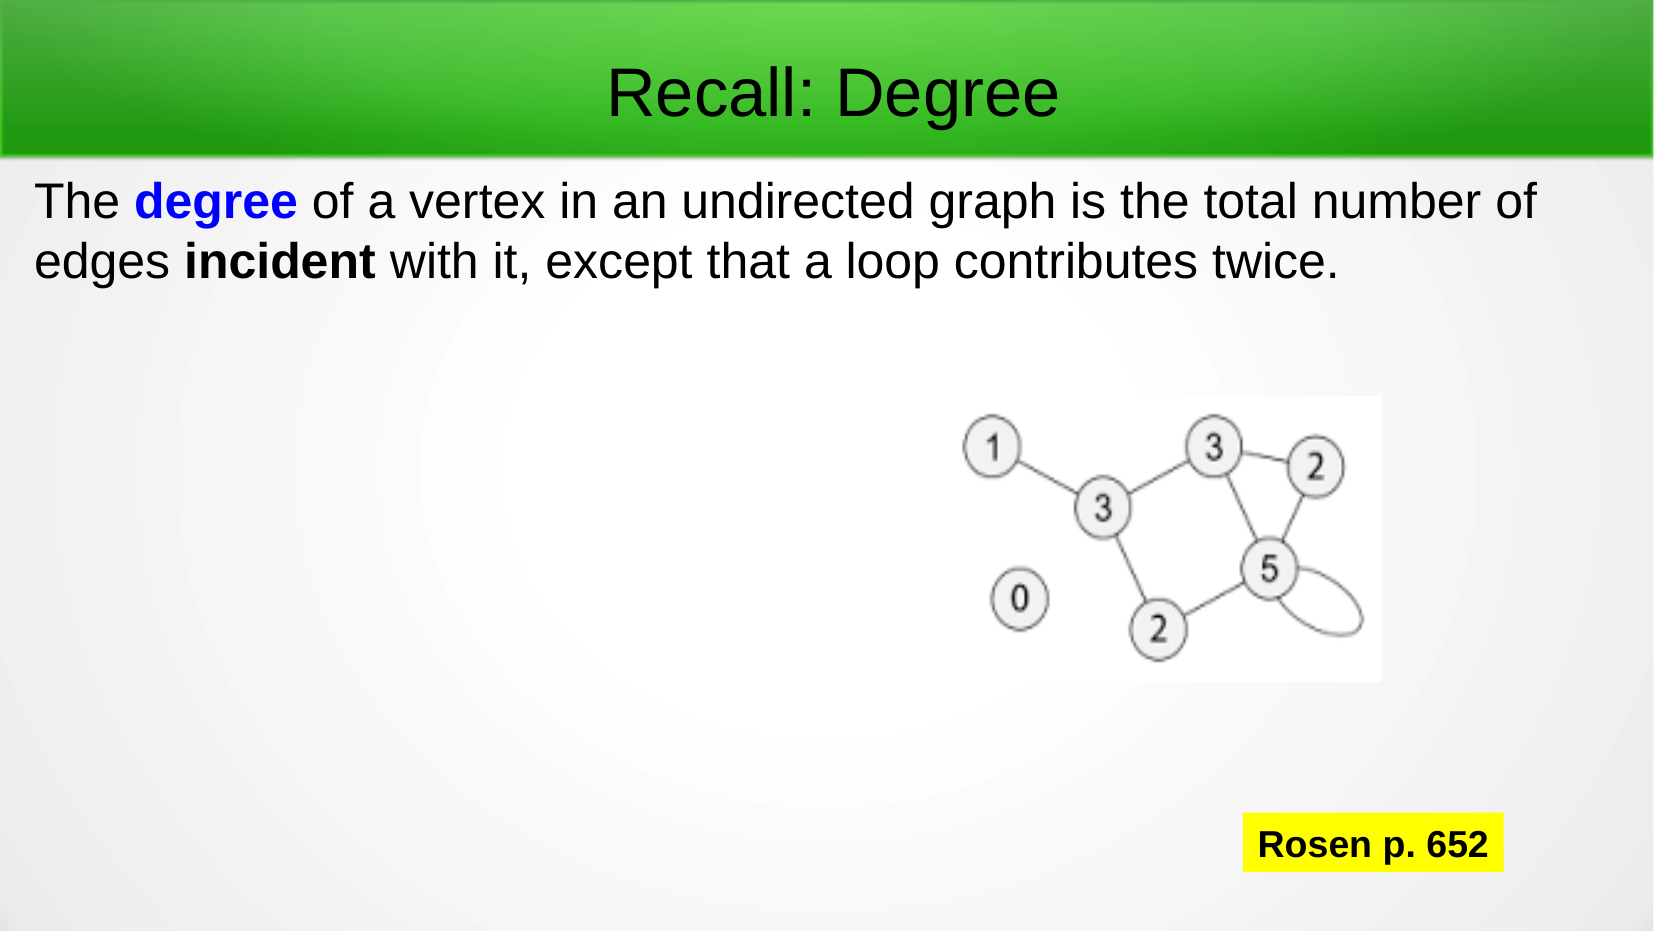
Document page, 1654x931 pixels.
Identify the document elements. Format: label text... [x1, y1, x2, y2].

text_box Rosen p. 652 [1242, 812, 1504, 873]
text_box The degree of a vertex in an undirected graph is the total number of edges incident with it, except that a loop contributes twice. [34, 168, 1556, 409]
text_box Recall: Degree [48, 35, 1620, 142]
picture [0, 0, 1654, 931]
